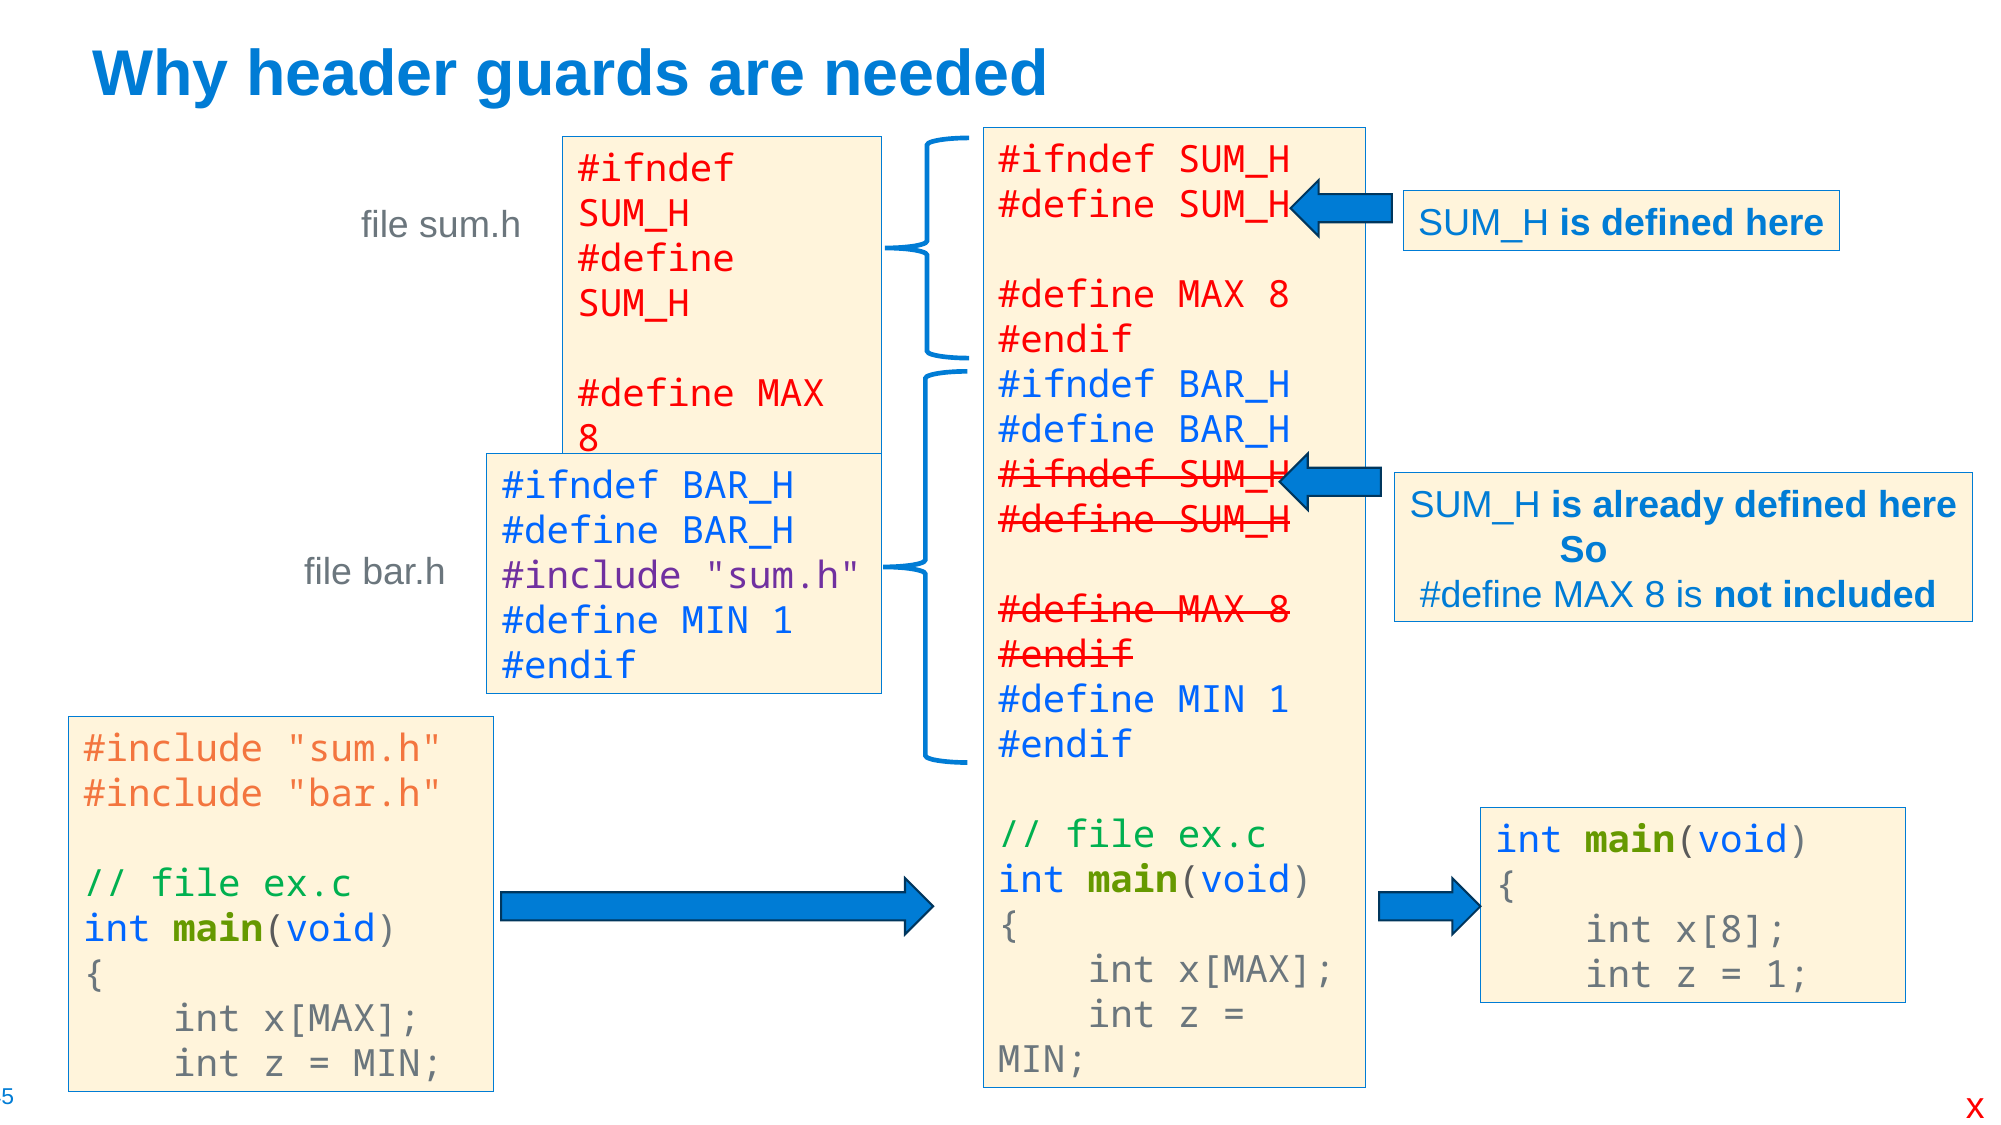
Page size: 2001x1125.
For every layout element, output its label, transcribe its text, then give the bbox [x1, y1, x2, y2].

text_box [288, 127, 1366, 1052]
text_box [1379, 807, 1906, 1005]
text_box x [1951, 1073, 2000, 1125]
title Why header guards are needed [77, 0, 1803, 118]
text_box #include "sum.h" #include "bar.h" // file ex.c int main(void) { int x[MAX]; int z = MIN; [68, 716, 494, 1092]
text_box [1290, 180, 1842, 252]
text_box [1279, 453, 1976, 624]
